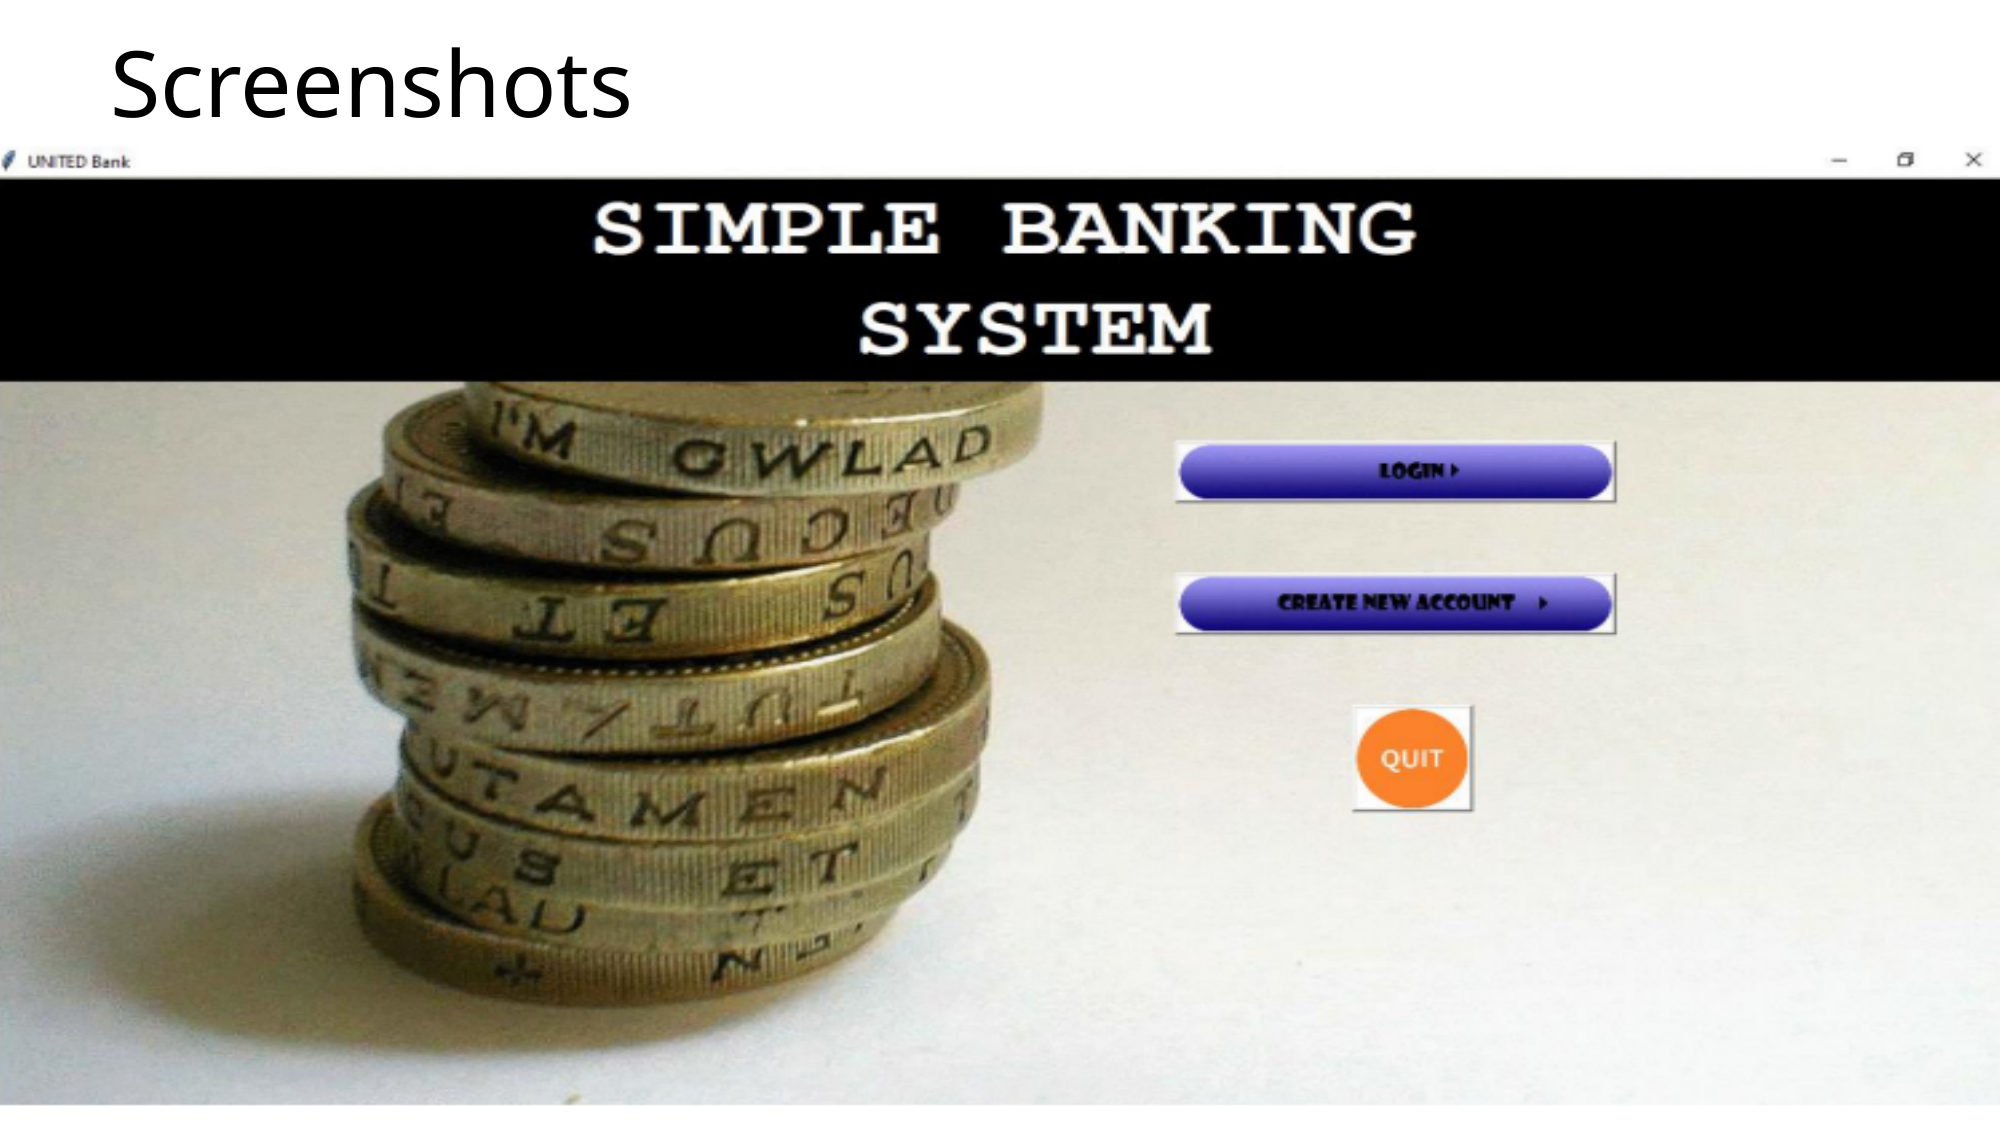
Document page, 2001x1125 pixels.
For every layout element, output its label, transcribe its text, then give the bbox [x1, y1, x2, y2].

text_box Screenshots [0, 18, 757, 143]
picture [0, 143, 2000, 1125]
